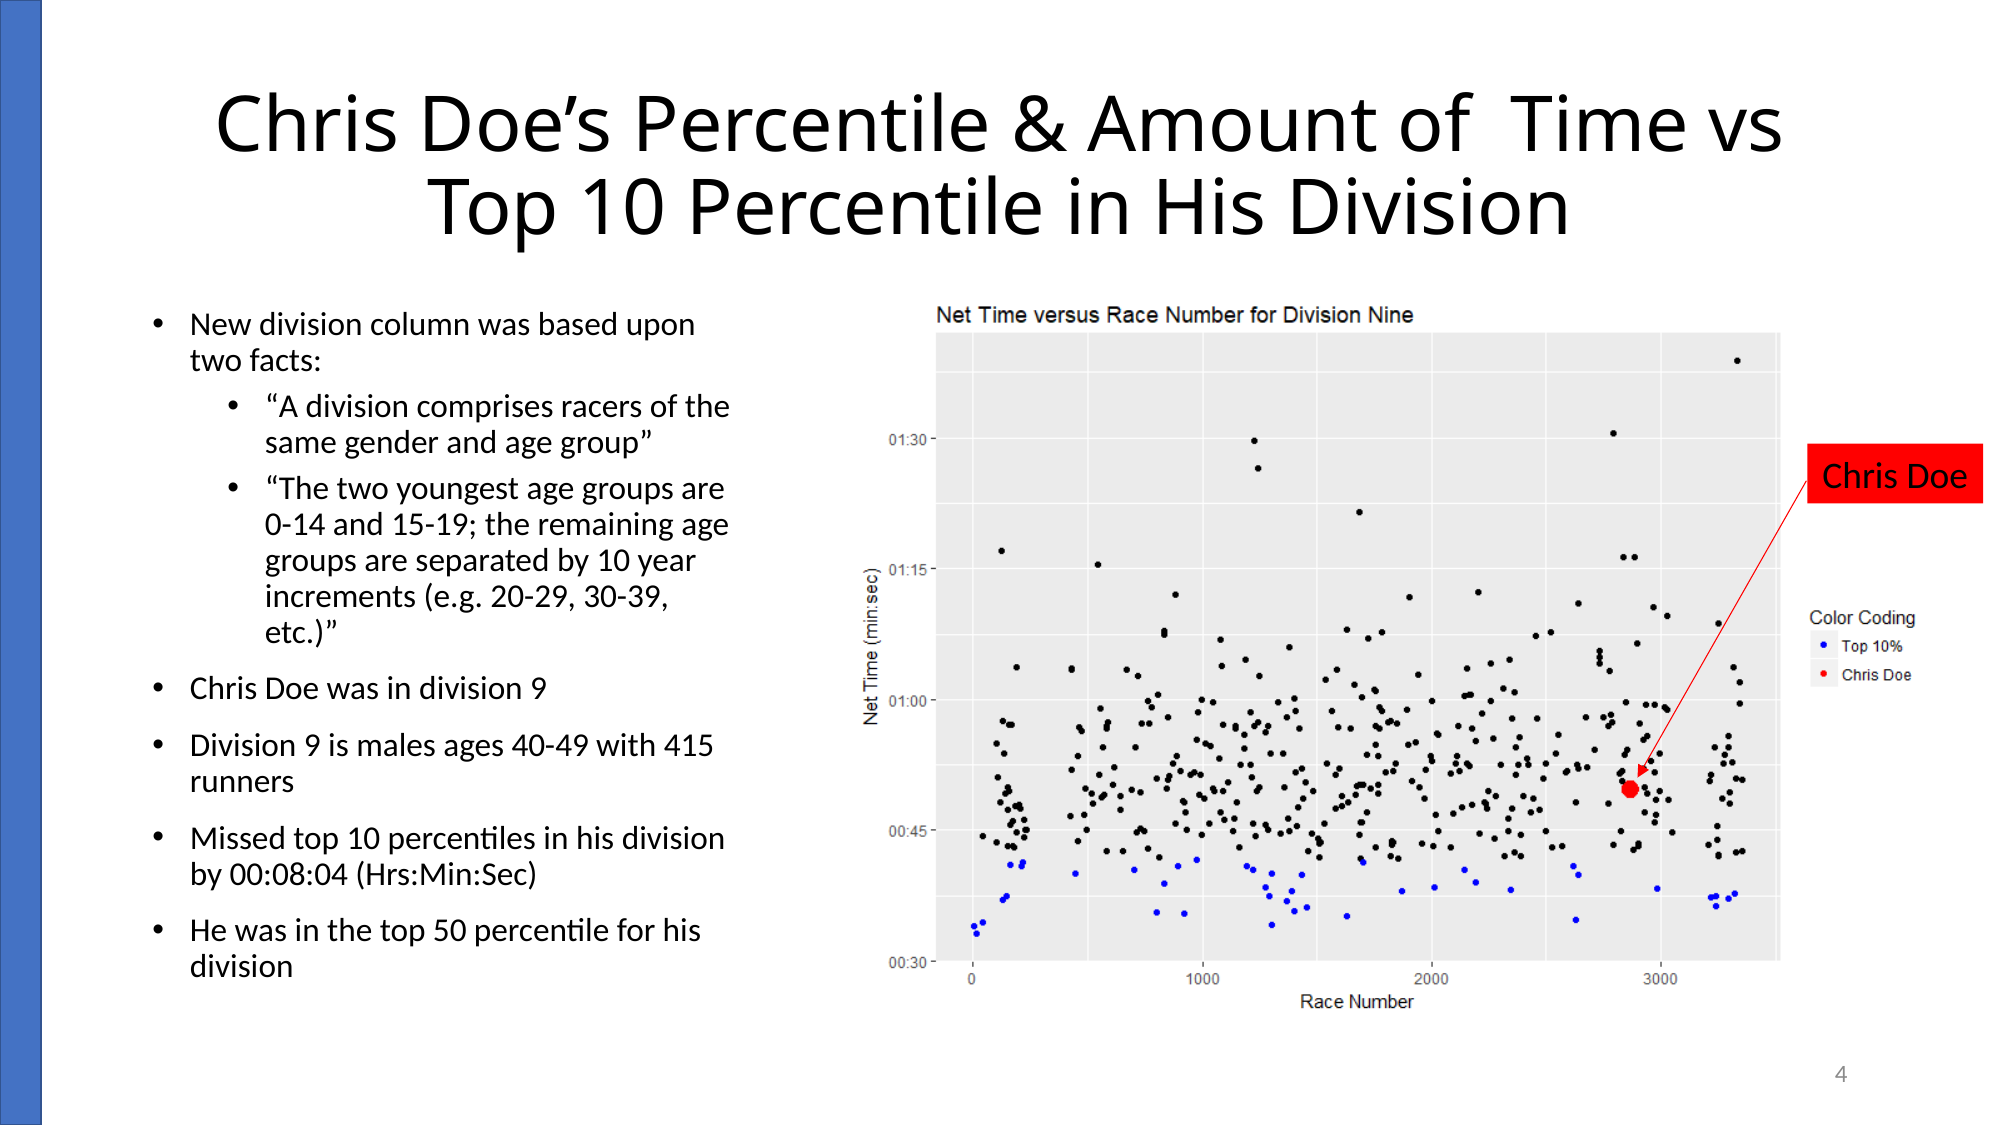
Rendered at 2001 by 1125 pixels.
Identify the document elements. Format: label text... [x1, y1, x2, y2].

slide_number 4 [1412, 1042, 1863, 1103]
text_box [0, 0, 42, 1125]
picture [856, 299, 1922, 1012]
title Chris Doe’s Percentile & Amount of Time vs Top 10 Percentile in His Division [137, 59, 1863, 278]
list New division column was based upon two facts: “A division comprises racers of the same gender and age group” “The two youngest age groups are 0-14 and 15-19; the remaining age groups are separated by 10 year increments (e.g. 20-29, 30-39, etc.)” Chris Doe was in division 9 Division 9 is males ages 40-49 with 415 runners Missed top 10 percentiles in his division by 00:08:04 (Hrs:Min:Sec) He was in the top 50 percentile for his division [137, 299, 761, 1014]
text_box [1637, 480, 1807, 778]
text_box Chris Doe [1922, 443, 1984, 504]
